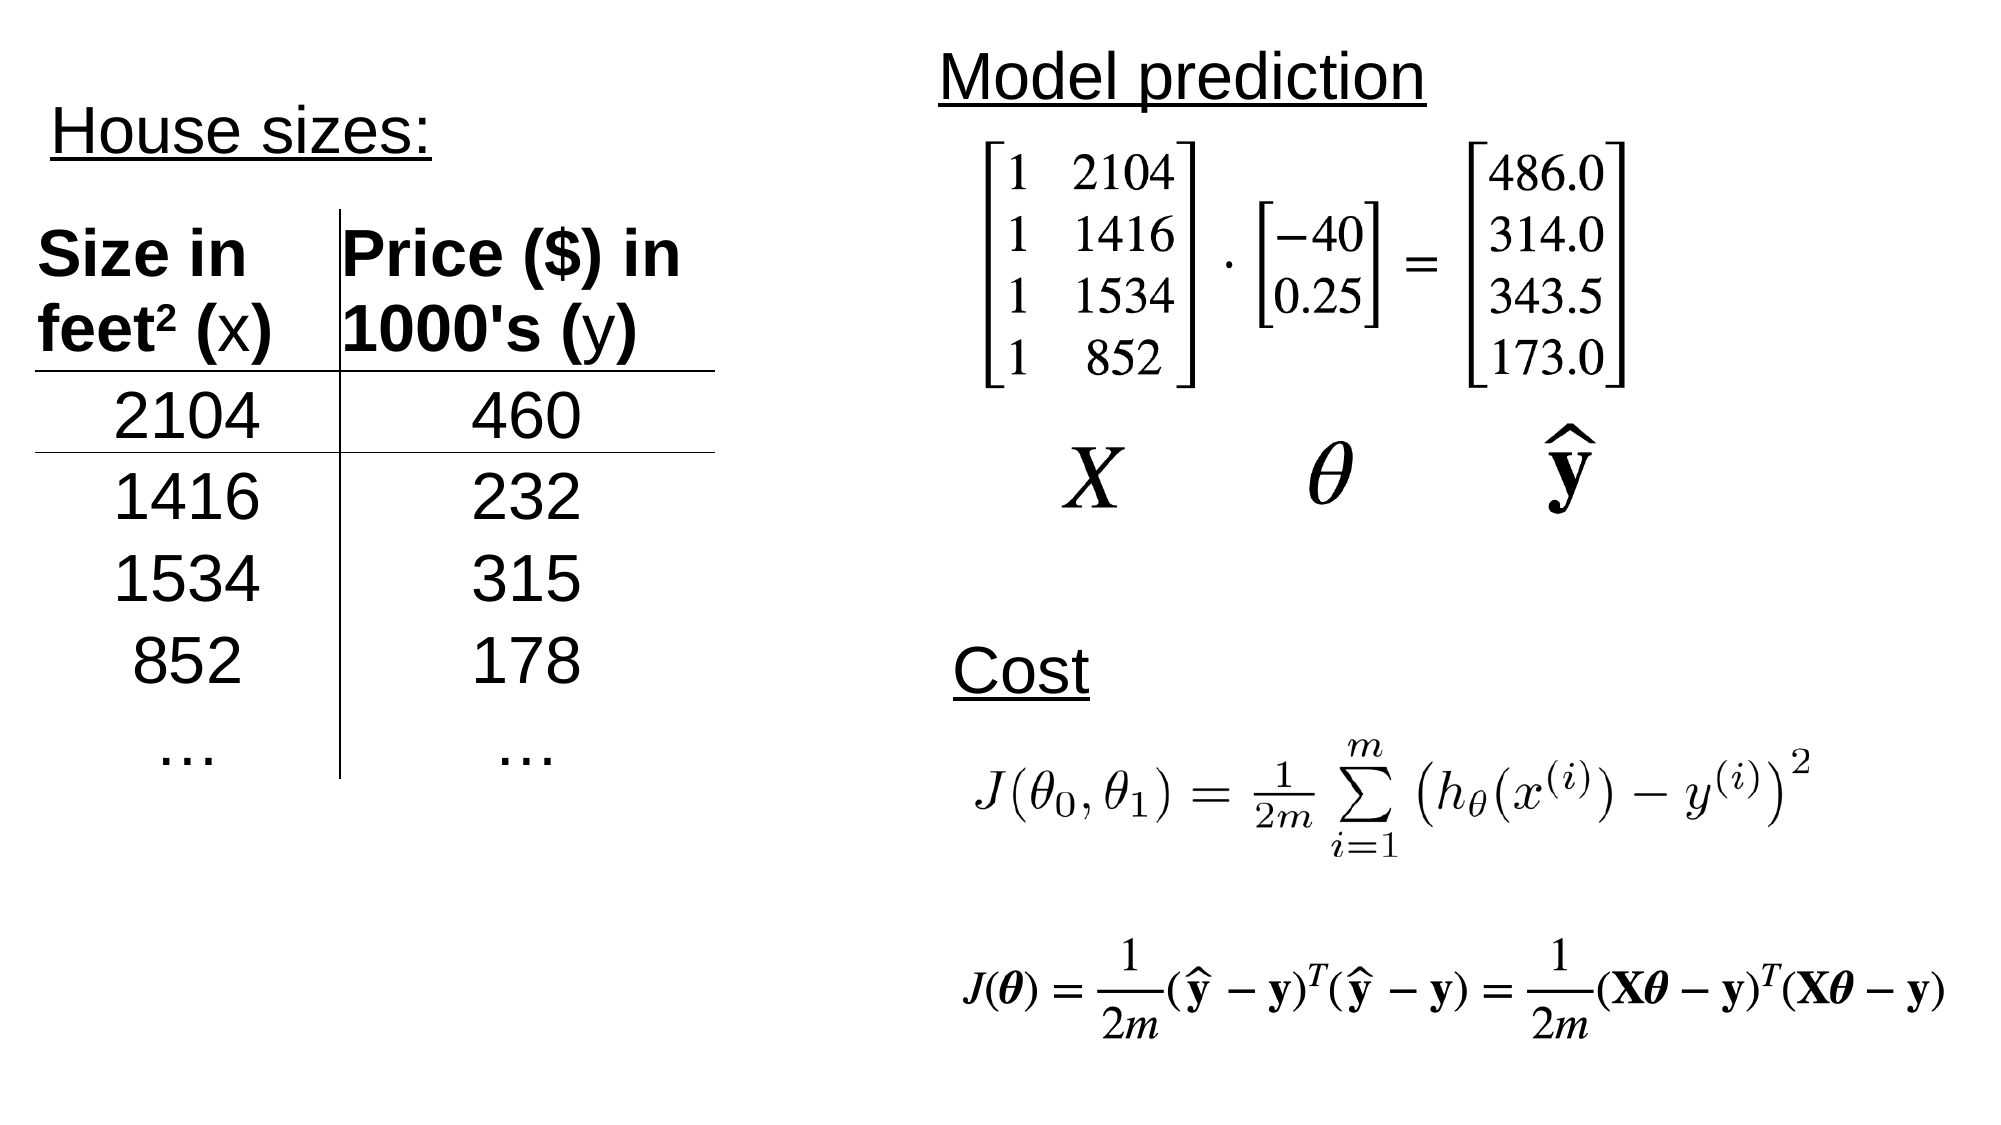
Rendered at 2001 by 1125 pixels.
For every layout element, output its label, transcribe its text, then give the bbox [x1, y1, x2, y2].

picture [944, 116, 1661, 563]
table_header Price ($) in 1000's (y) [341, 209, 715, 370]
table_cell … [35, 698, 339, 779]
table_cell 460 [341, 372, 715, 452]
table_cell 178 [341, 616, 715, 698]
picture [974, 739, 1809, 857]
text_box Model prediction [923, 25, 1619, 120]
text_box Cost [937, 619, 1633, 715]
table_cell 852 [35, 616, 339, 698]
text_box House sizes: [35, 79, 519, 174]
table_cell 1416 [35, 453, 339, 534]
table_cell … [341, 698, 715, 779]
table_cell 232 [341, 453, 715, 534]
table_header Size in feet2 (x) [35, 209, 339, 370]
table_cell 1534 [35, 534, 339, 616]
picture [923, 913, 1970, 1061]
table_cell 2104 [35, 372, 339, 452]
table_cell 315 [341, 534, 715, 616]
